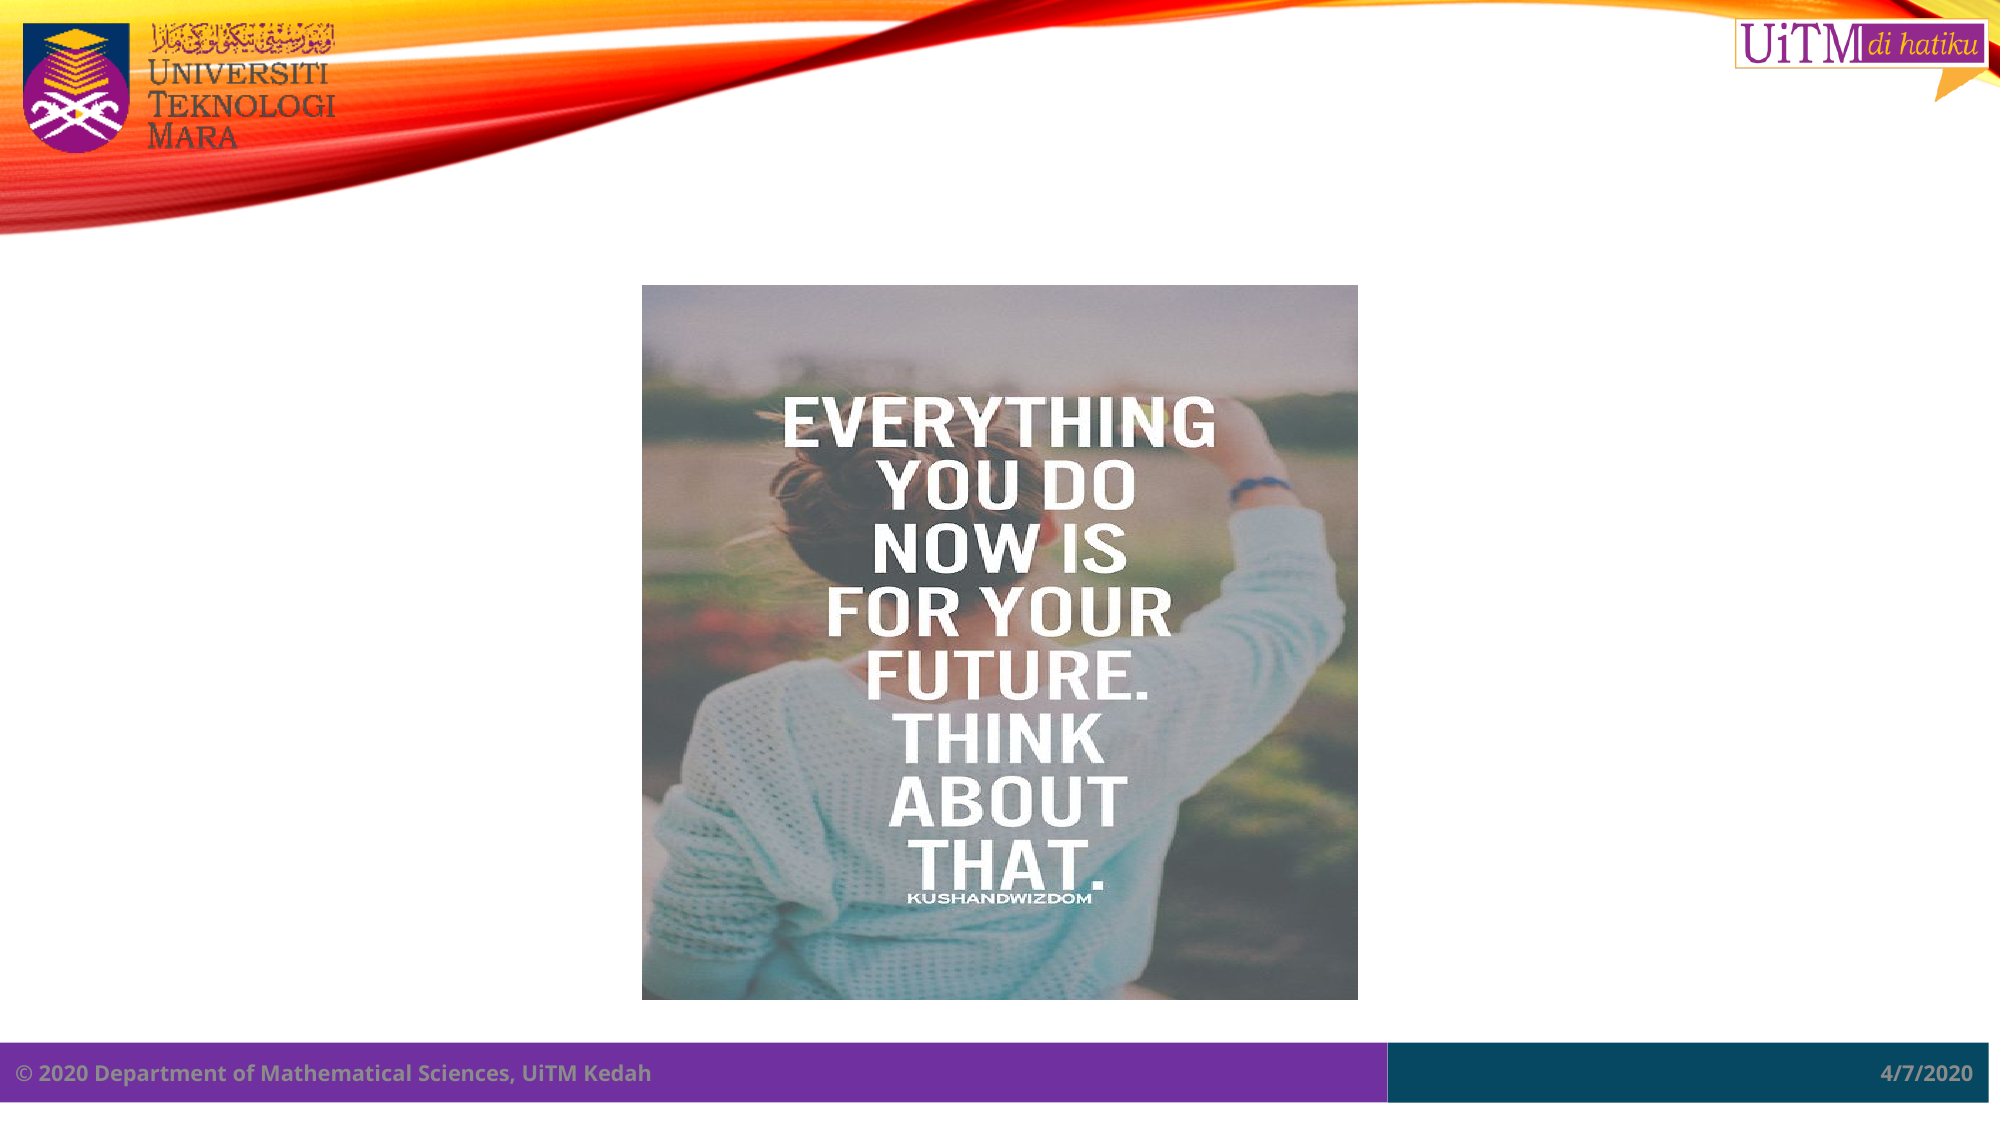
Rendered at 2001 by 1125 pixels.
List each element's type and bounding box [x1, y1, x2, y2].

list [641, 284, 1358, 1000]
picture [0, 0, 2000, 237]
